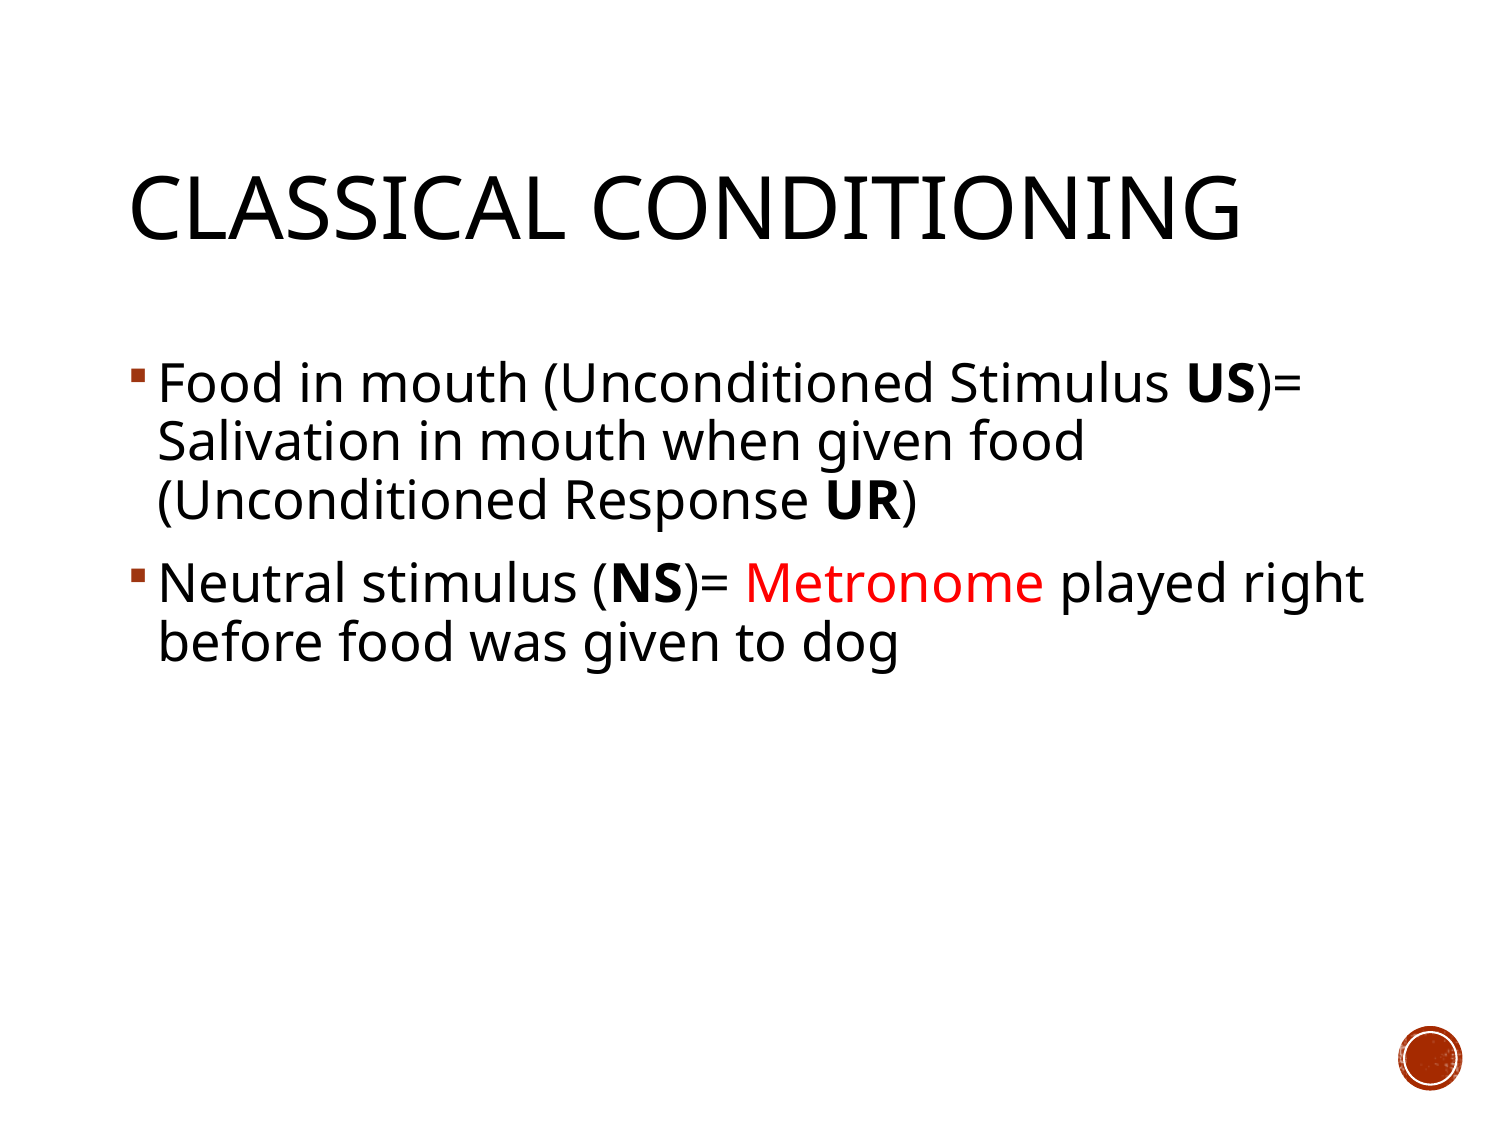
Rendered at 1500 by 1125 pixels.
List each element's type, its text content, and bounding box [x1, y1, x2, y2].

list Food in mouth (Unconditioned Stimulus US)= Salivation in mouth when given food (Unconditioned Response UR) Neutral stimulus (NS)= Metronome played right before food was given to dog [112, 348, 1388, 1013]
title Classical Conditioning [112, 79, 1388, 344]
